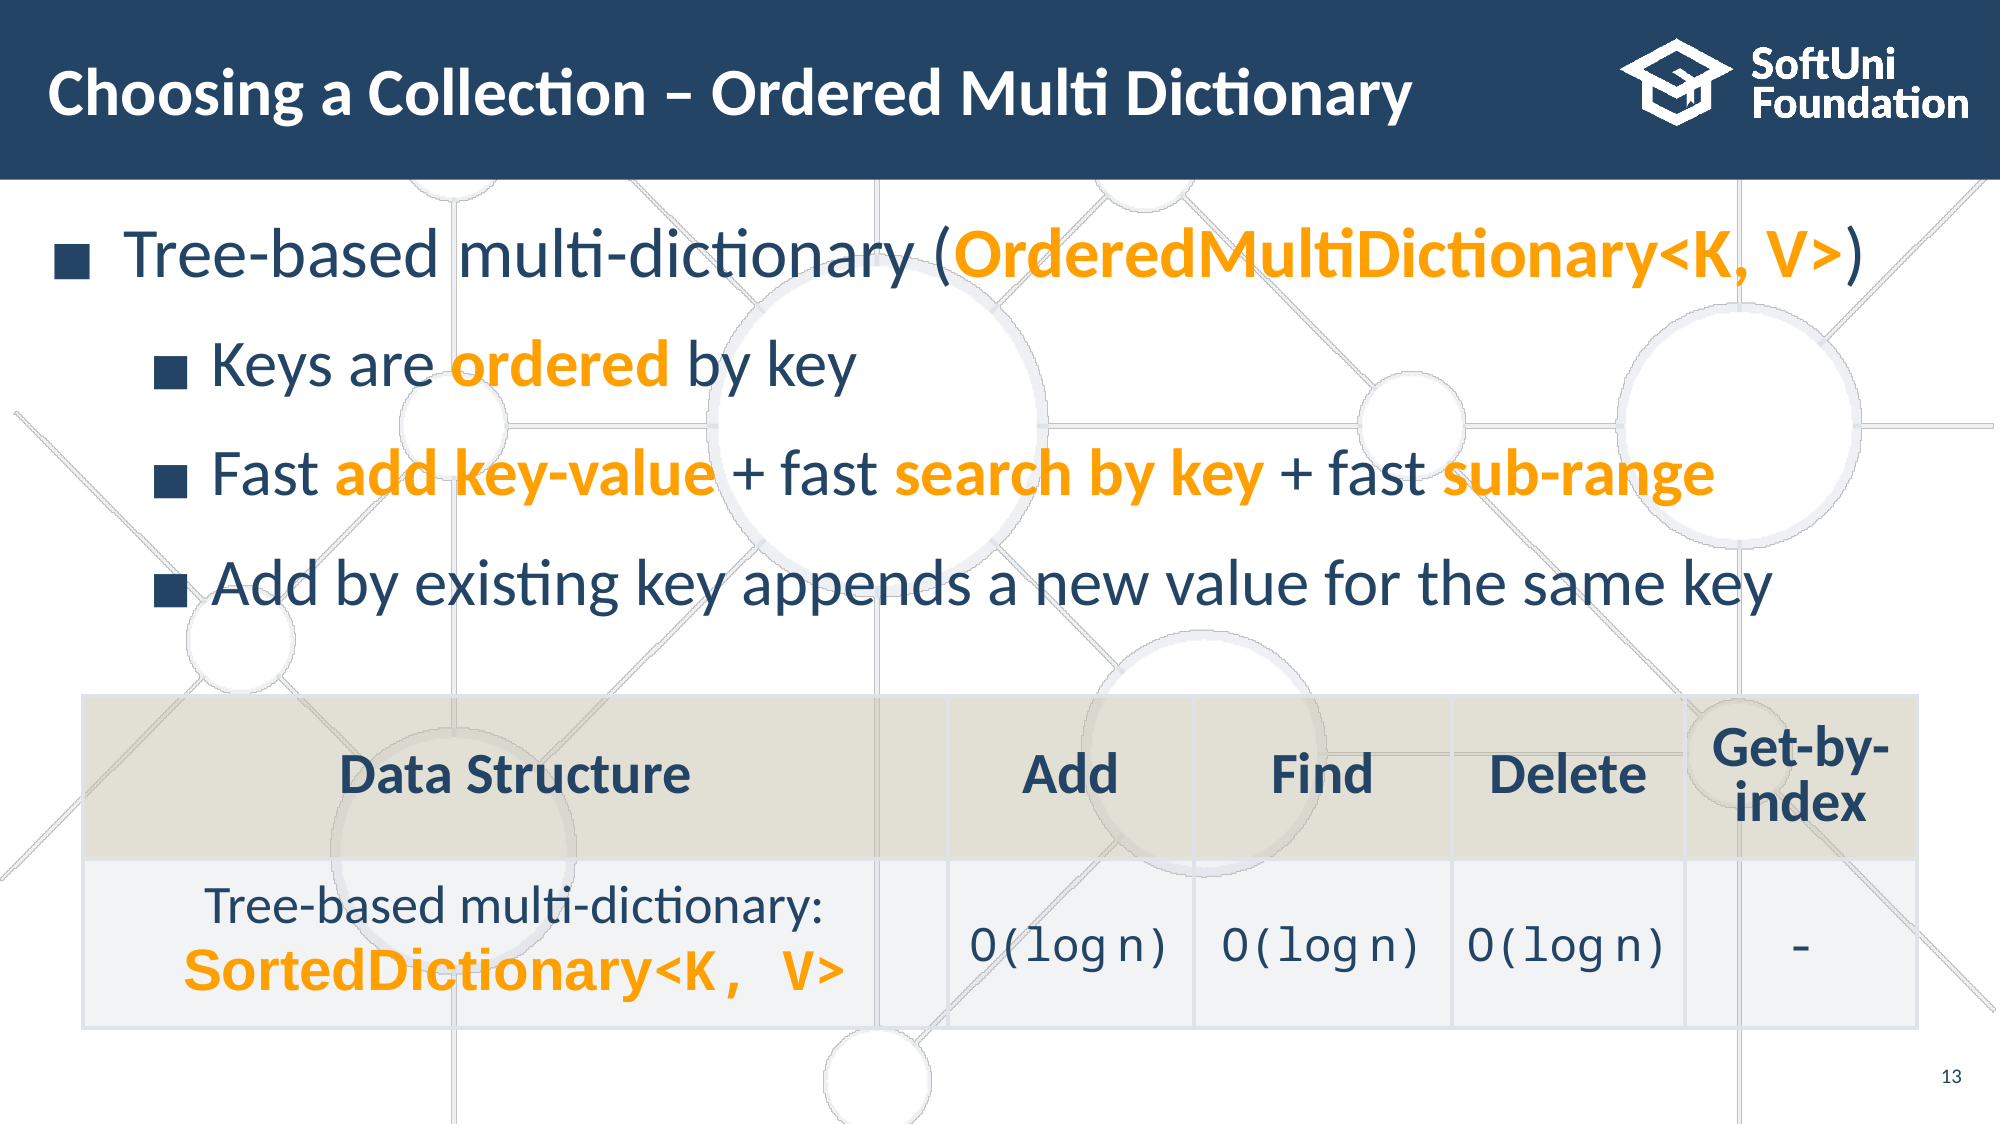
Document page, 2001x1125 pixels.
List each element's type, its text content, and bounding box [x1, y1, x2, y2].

table_cell O(log n) [950, 861, 1192, 1026]
list Tree-based multi-dictionary (OrderedMultiDictionary<K, V>) Keys are ordered by key Fast add key-value + fast search by key + fast sub-range Add by existing key appends a new value for the same key [31, 196, 1970, 1050]
table_cell Tree-based multi-dictionary: SortedDictionary<K, V> [85, 861, 946, 1026]
table_header Get-by-index [1687, 698, 1915, 857]
table_header Delete [1454, 698, 1683, 857]
table_cell O(log n) [1454, 861, 1683, 1026]
table_header Find [1196, 698, 1450, 857]
table_header Add [950, 698, 1192, 857]
slide_number 13 [1897, 1049, 1968, 1101]
table_header Data Structure [85, 698, 946, 857]
table_cell O(log n) [1196, 861, 1450, 1026]
picture [1619, 38, 1968, 126]
title Choosing a Collection – Ordered Multi Dictionary [31, 16, 1591, 162]
table_cell - [1687, 861, 1915, 1026]
picture [0, 180, 2000, 1124]
